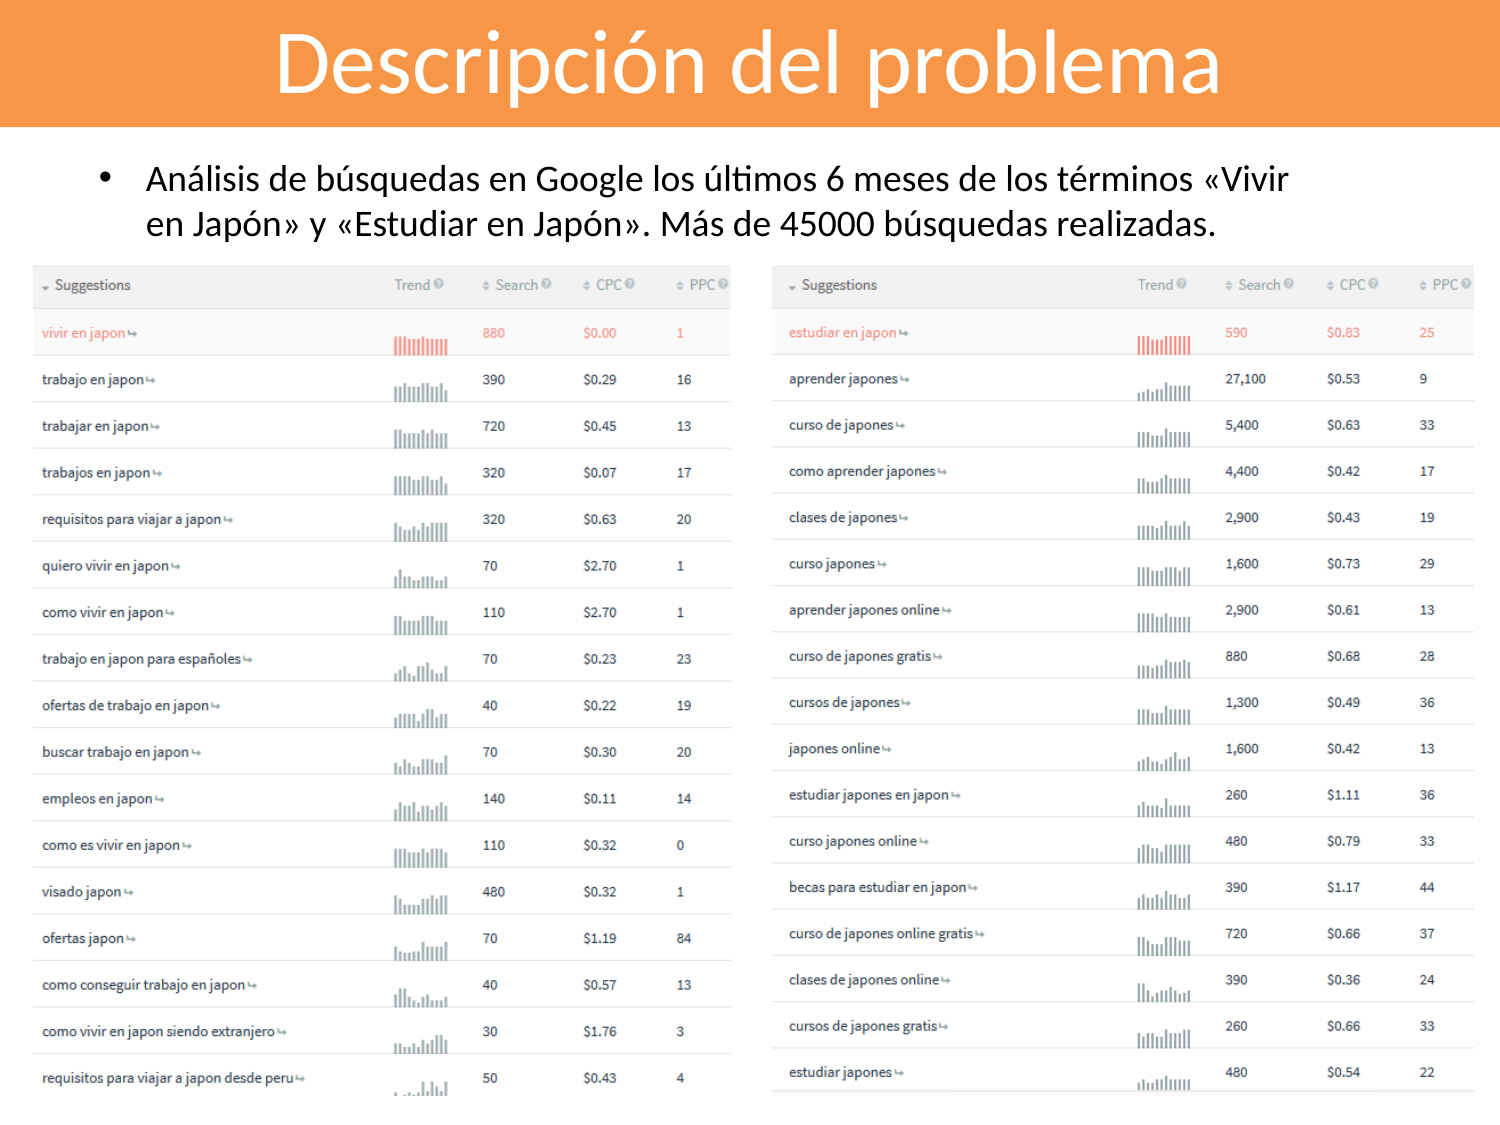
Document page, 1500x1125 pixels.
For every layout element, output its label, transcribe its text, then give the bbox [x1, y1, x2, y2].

picture [32, 265, 732, 1096]
text_box Análisis de búsquedas en Google los últimos 6 meses de los términos «Vivir en Japón» y «Estudiar en Japón». Más de 45000 búsquedas realizadas. [84, 146, 1328, 252]
picture [772, 265, 1474, 1096]
title Descripción del problema [0, 0, 1500, 128]
